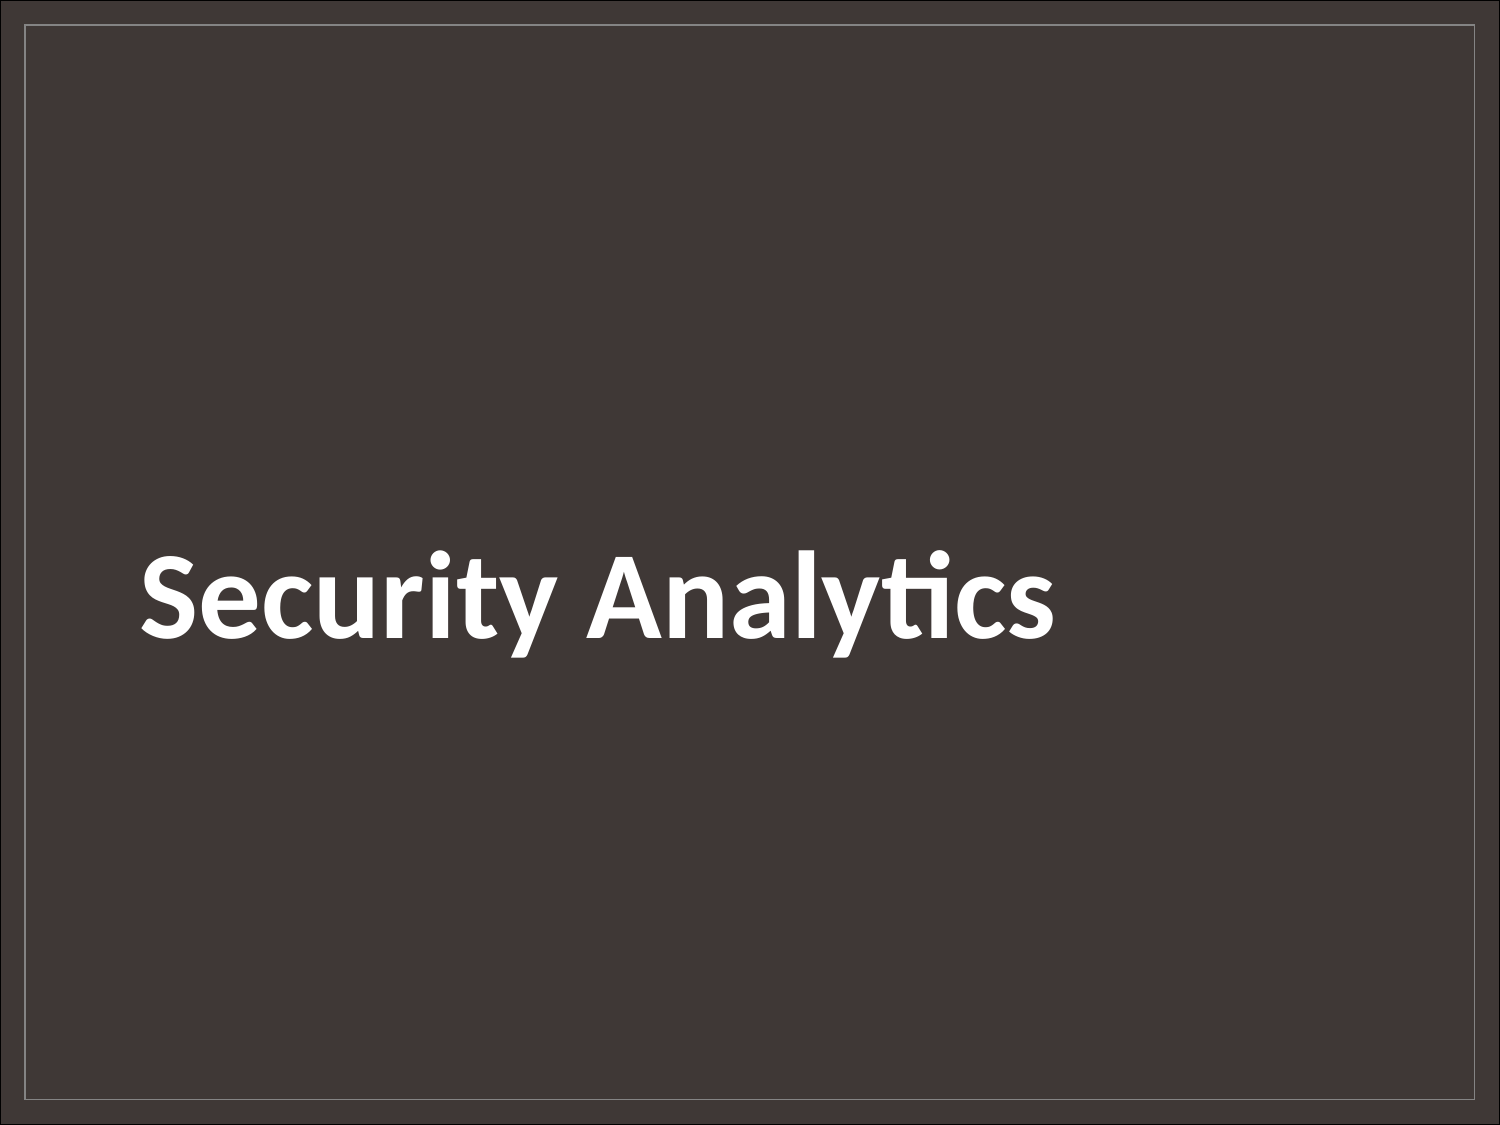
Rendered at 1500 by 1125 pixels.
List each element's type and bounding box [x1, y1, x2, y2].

text_box [24, 24, 1475, 1100]
text_box [0, 0, 1500, 1125]
